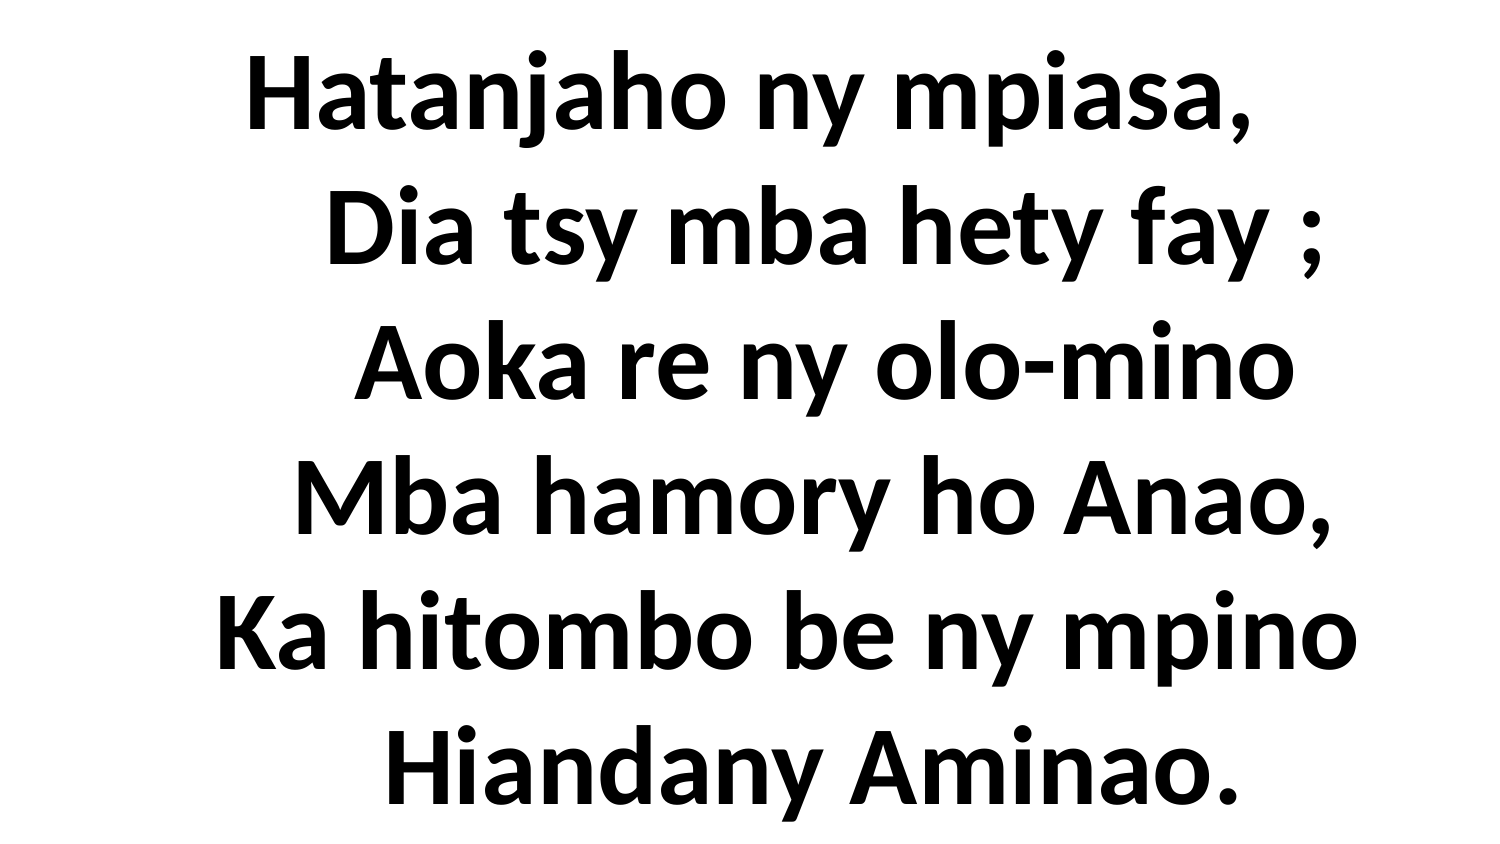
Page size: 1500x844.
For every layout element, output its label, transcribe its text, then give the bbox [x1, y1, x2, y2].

title Hatanjaho ny mpiasa, Dia tsy mba hety fay ; Aoka re ny olo-mino Mba hamory ho Anao, Ka hitombo be ny mpino Hiandany Aminao. [0, 0, 1500, 844]
